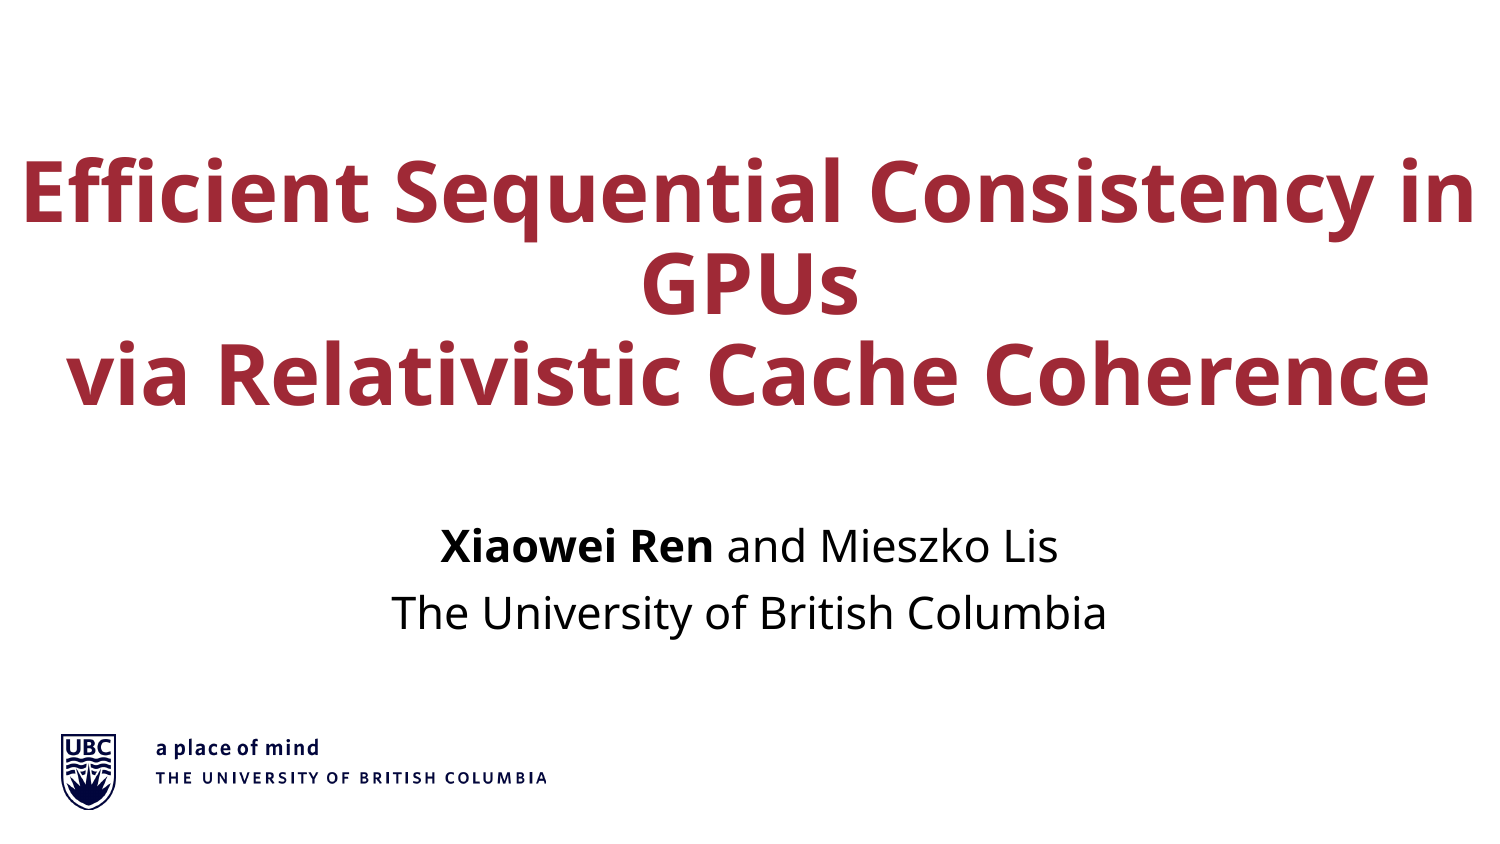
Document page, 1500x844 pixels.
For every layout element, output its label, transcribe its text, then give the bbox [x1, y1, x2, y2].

title Efficient Sequential Consistency in GPUs via Relativistic Cache Coherence [0, 138, 1500, 432]
subtitle Xiaowei Ren and Mieszko Lis The University of British Columbia [187, 443, 1313, 647]
picture [61, 734, 546, 810]
